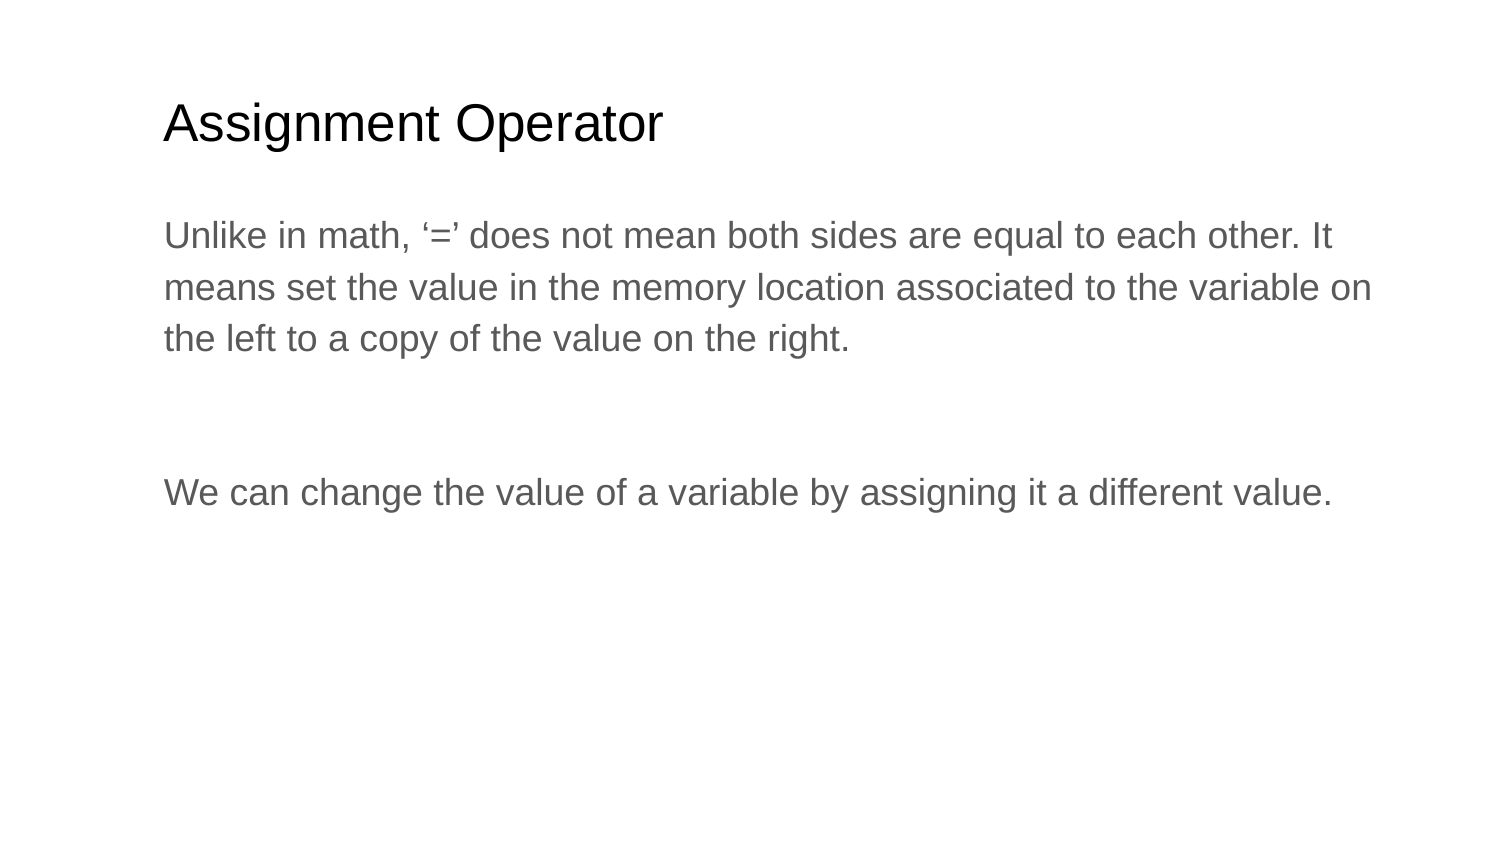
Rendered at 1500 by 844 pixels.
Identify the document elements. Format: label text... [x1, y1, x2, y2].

title Assignment Operator [148, 72, 1449, 167]
list Unlike in math, ‘=’ does not mean both sides are equal to each other. It means set the value in the memory location associated to the variable on the left to a copy of the value on the right. We can change the value of a variable by assigning it a different value. [148, 189, 1449, 831]
